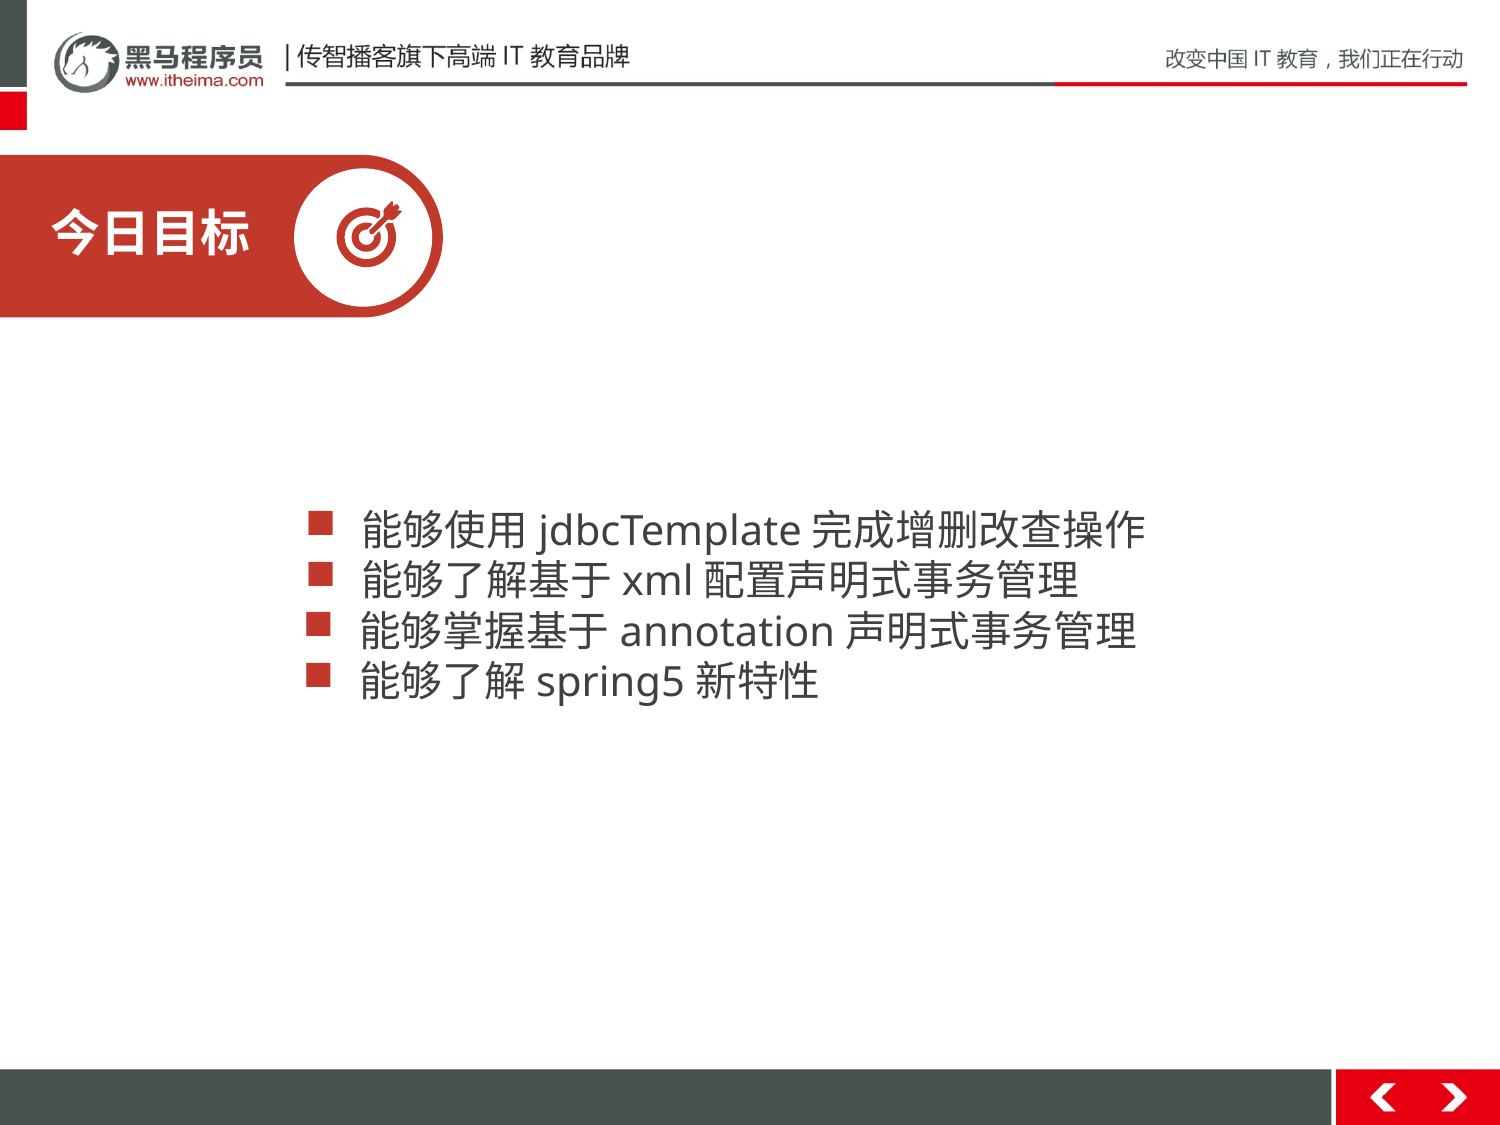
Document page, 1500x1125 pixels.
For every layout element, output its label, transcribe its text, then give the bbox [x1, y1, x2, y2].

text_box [336, 201, 403, 268]
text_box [0, 154, 444, 318]
text_box 能够使用jdbcTemplate完成增删改查操作 能够了解基于xml配置声明式事务管理 [296, 499, 1201, 659]
picture [0, 0, 1500, 1125]
text_box 能够掌握基于annotation声明式事务管理 能够了解spring5新特性 [294, 600, 1146, 710]
